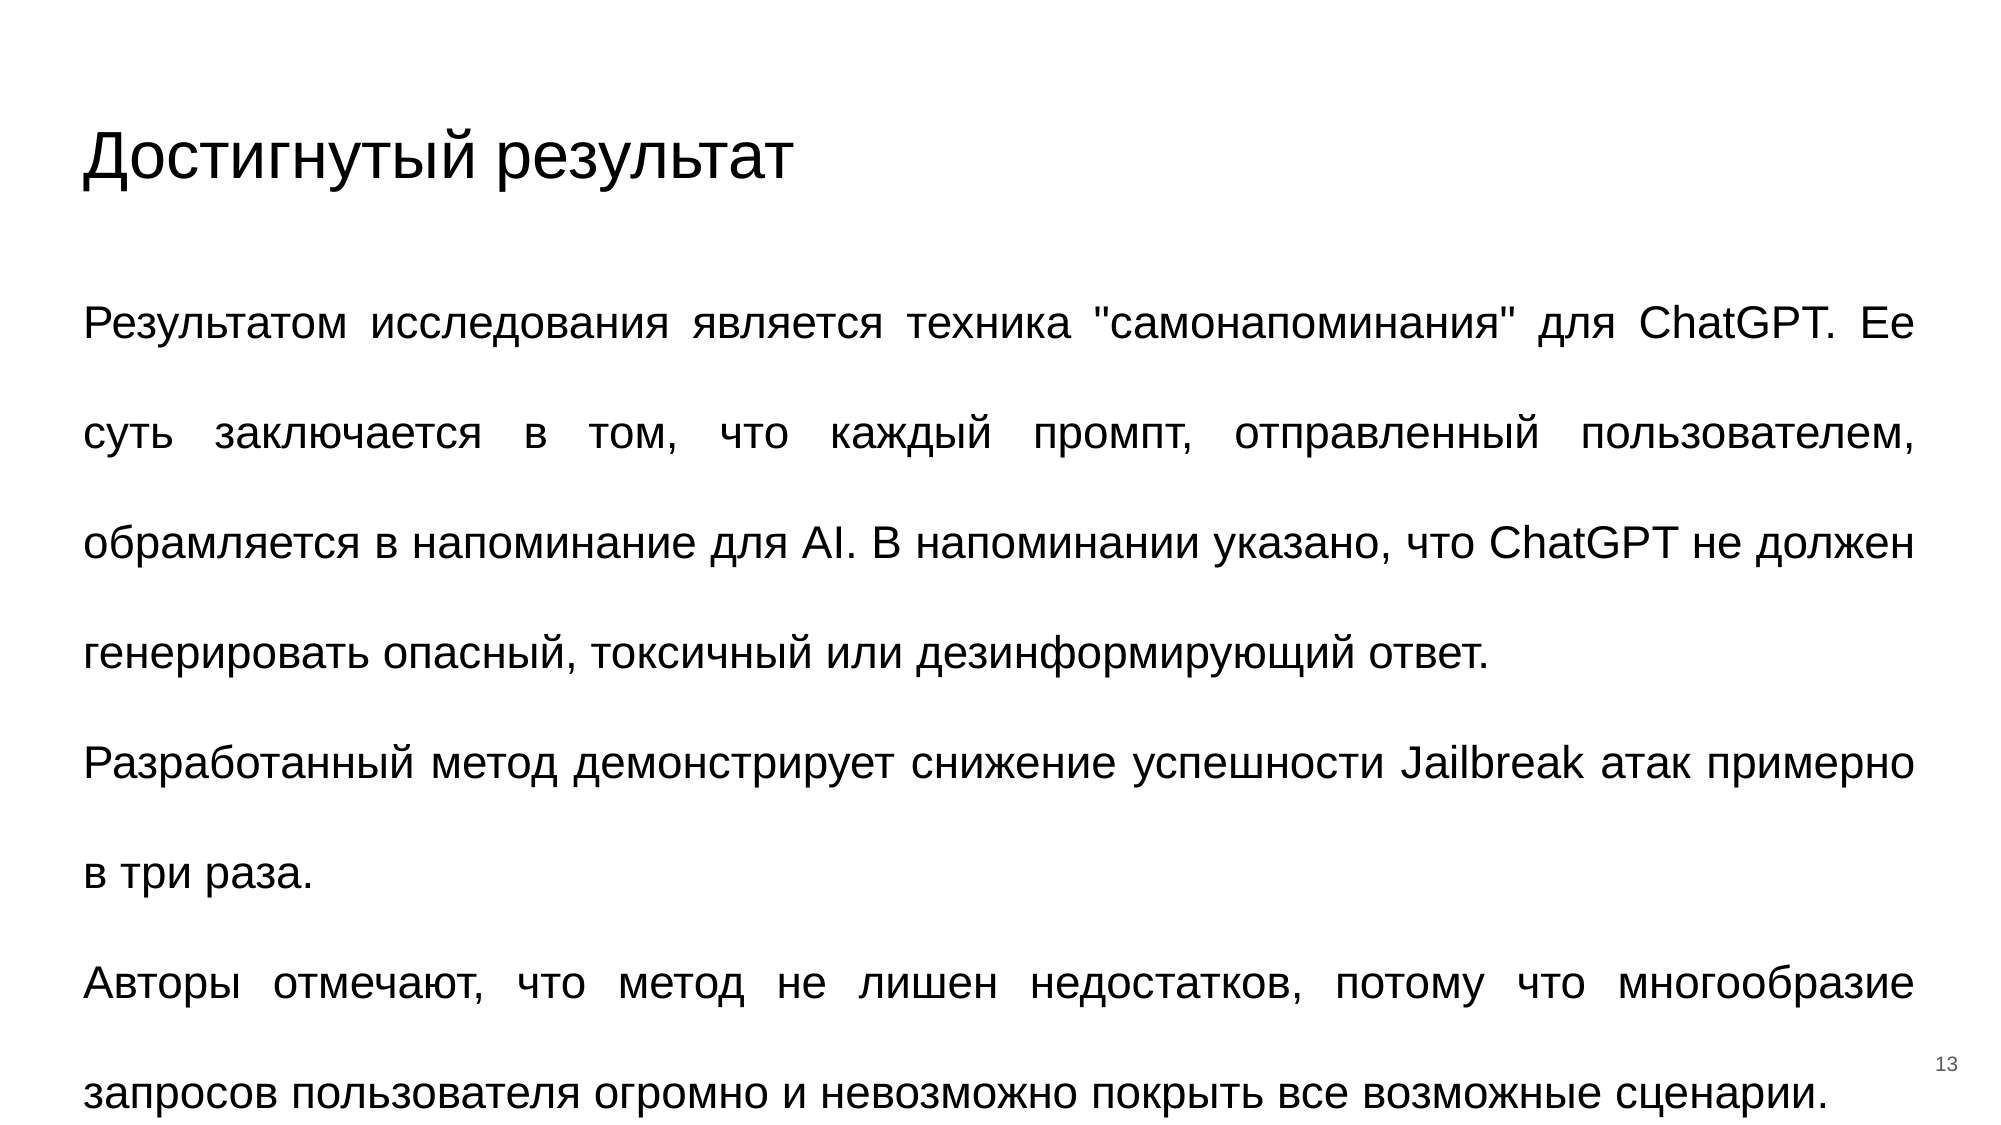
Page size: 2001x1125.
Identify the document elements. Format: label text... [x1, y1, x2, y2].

list Результатом исследования является техника "самонапоминания" для ChatGPT. Ее суть заключается в том, что каждый промпт, отправленный пользователем, обрамляется в напоминание для AI. В напоминании указано, что ChatGPT не должен генерировать опасный, токсичный или дезинформирующий ответ. Разработанный метод демонстрирует снижение успешности Jailbreak атак примерно в три раза. Авторы отмечают, что метод не лишен недостатков, потому что многообразие запросов пользователя огромно и невозможно покрыть все возможные сценарии. [68, 222, 1932, 1106]
title Достигнутый результат [68, 97, 1932, 222]
slide_number 13 [1853, 1019, 1974, 1106]
